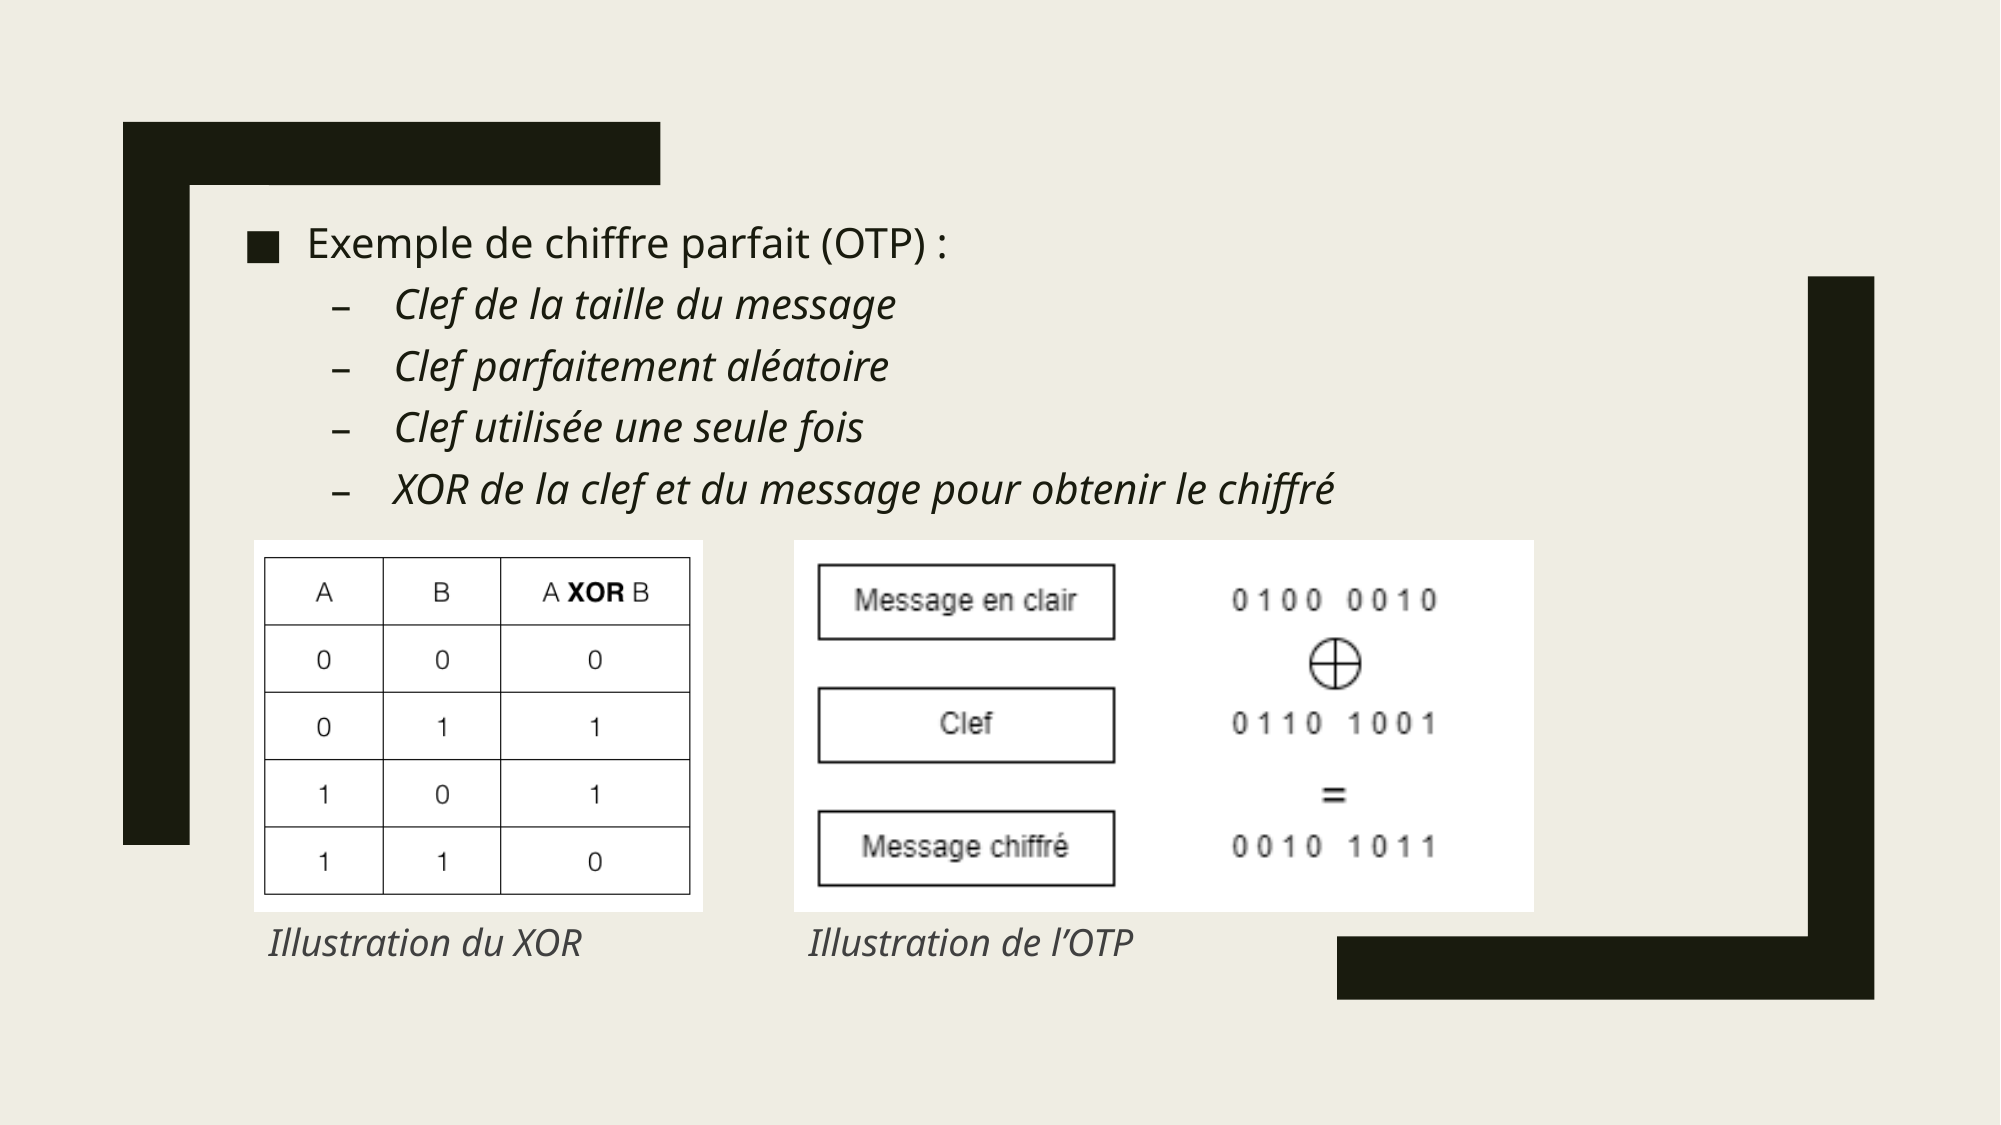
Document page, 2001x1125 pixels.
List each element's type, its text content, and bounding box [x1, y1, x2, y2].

text_box Exemple de chiffre parfait (OTP) : Clef de la taille du message Clef parfaitement aléatoire Clef utilisée une seule fois XOR de la clef et du message pour obtenir le chiffré [228, 213, 1545, 552]
text_box Illustration de l’OTP [794, 912, 1219, 972]
text_box Illustration du XOR [254, 912, 679, 972]
picture [254, 540, 703, 912]
picture [794, 540, 1534, 912]
